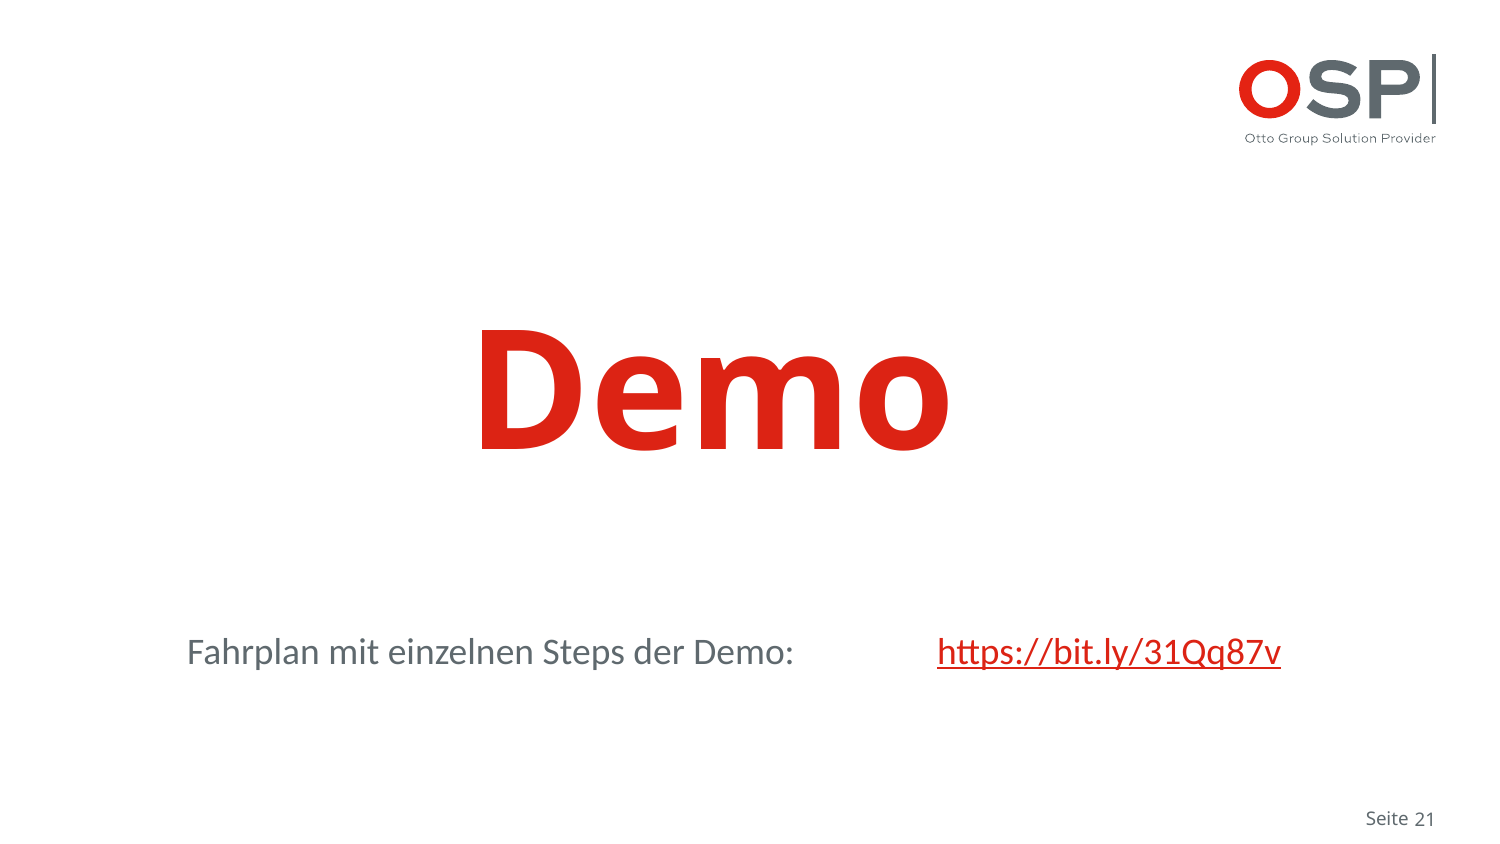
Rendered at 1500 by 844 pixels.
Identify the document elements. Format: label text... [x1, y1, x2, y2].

slide_number 21 [1381, 807, 1436, 844]
text_box Fahrplan mit einzelnen Steps der Demo: https://bit.ly/31Qq87v [187, 626, 1355, 777]
footer Seite [1052, 806, 1409, 844]
title Demo [467, 305, 965, 507]
